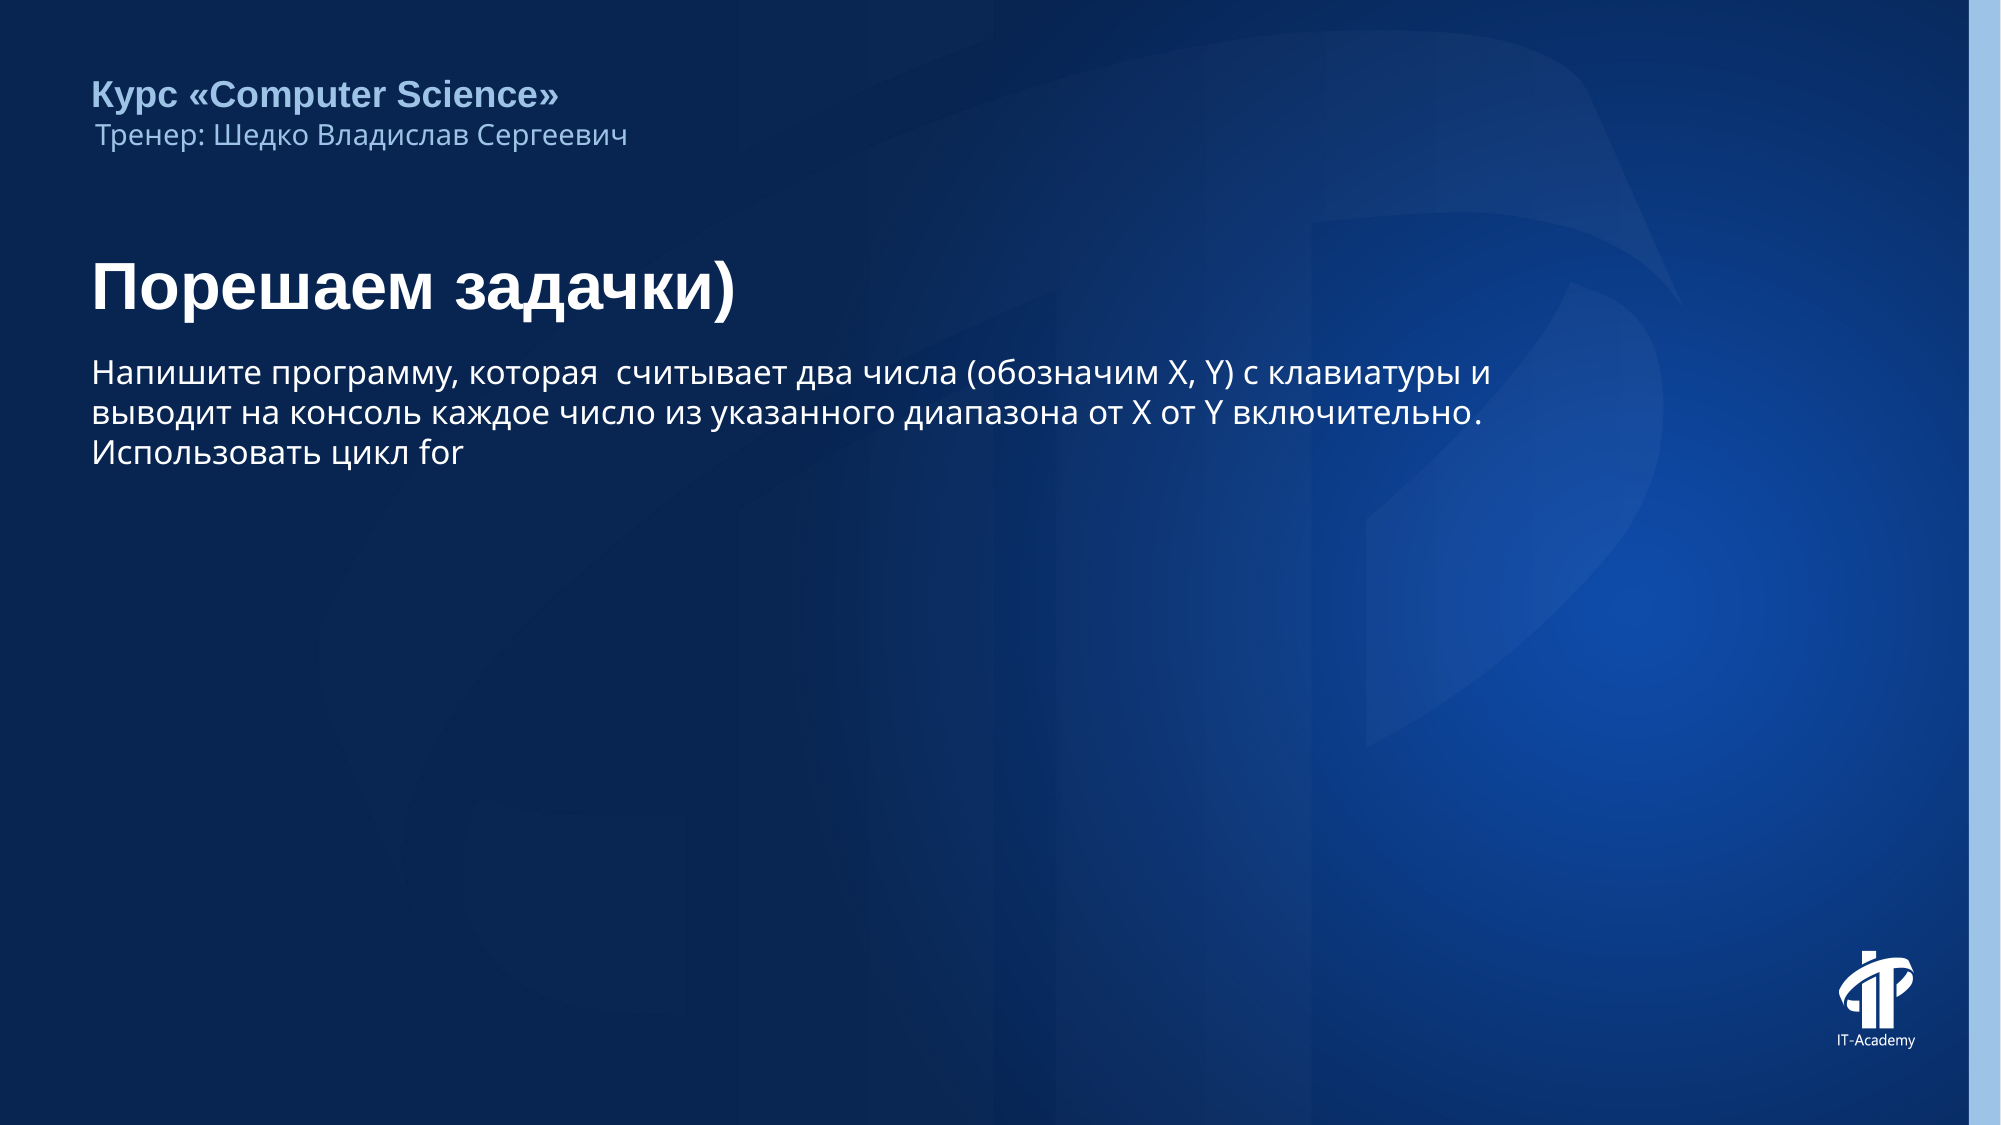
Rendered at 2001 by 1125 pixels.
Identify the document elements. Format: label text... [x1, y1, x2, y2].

text_box Тренер: Шедко Владислав Сергеевич [80, 109, 680, 194]
text_box [1968, 0, 2000, 1125]
text_box Напишите программу, которая считывает два числа (обозначим X, Y) с клавиатуры и выводит на консоль каждое число из указанного диапазона от X от Y включительно. Использовать цикл for [76, 344, 1613, 559]
title Порешаем задачки) [76, 235, 1068, 341]
text_box Курс «Computer Science» [76, 62, 641, 123]
picture [0, 0, 1968, 1125]
